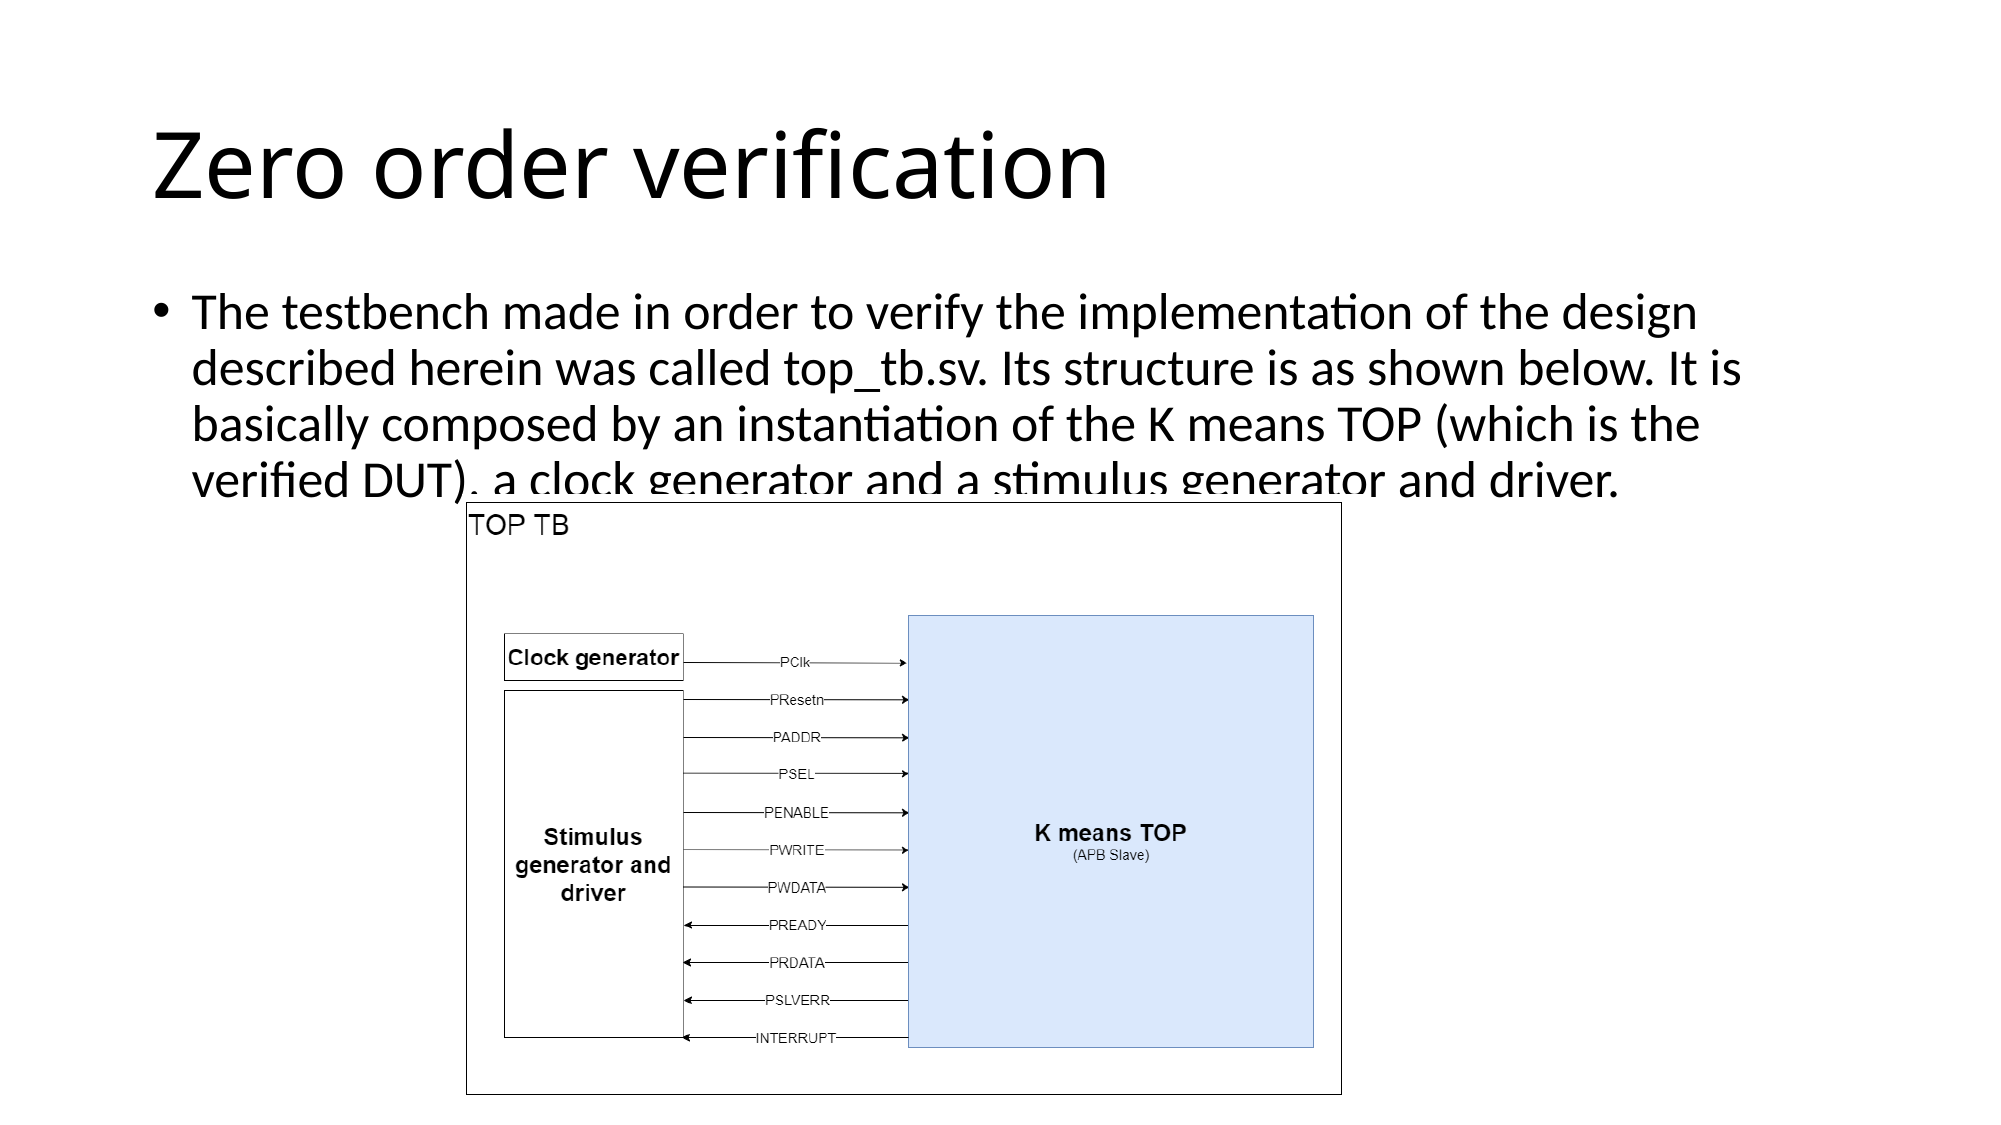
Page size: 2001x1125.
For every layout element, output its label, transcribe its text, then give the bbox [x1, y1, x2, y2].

list The testbench made in order to verify the implementation of the design described herein was called top_tb.sv. Its structure is as shown below. It is basically composed by an instantiation of the K means TOP (which is the verified DUT), a clock generator and a stimulus generator and driver. [137, 277, 1763, 520]
picture [462, 494, 1363, 1112]
title Zero order verification [137, 59, 1863, 278]
